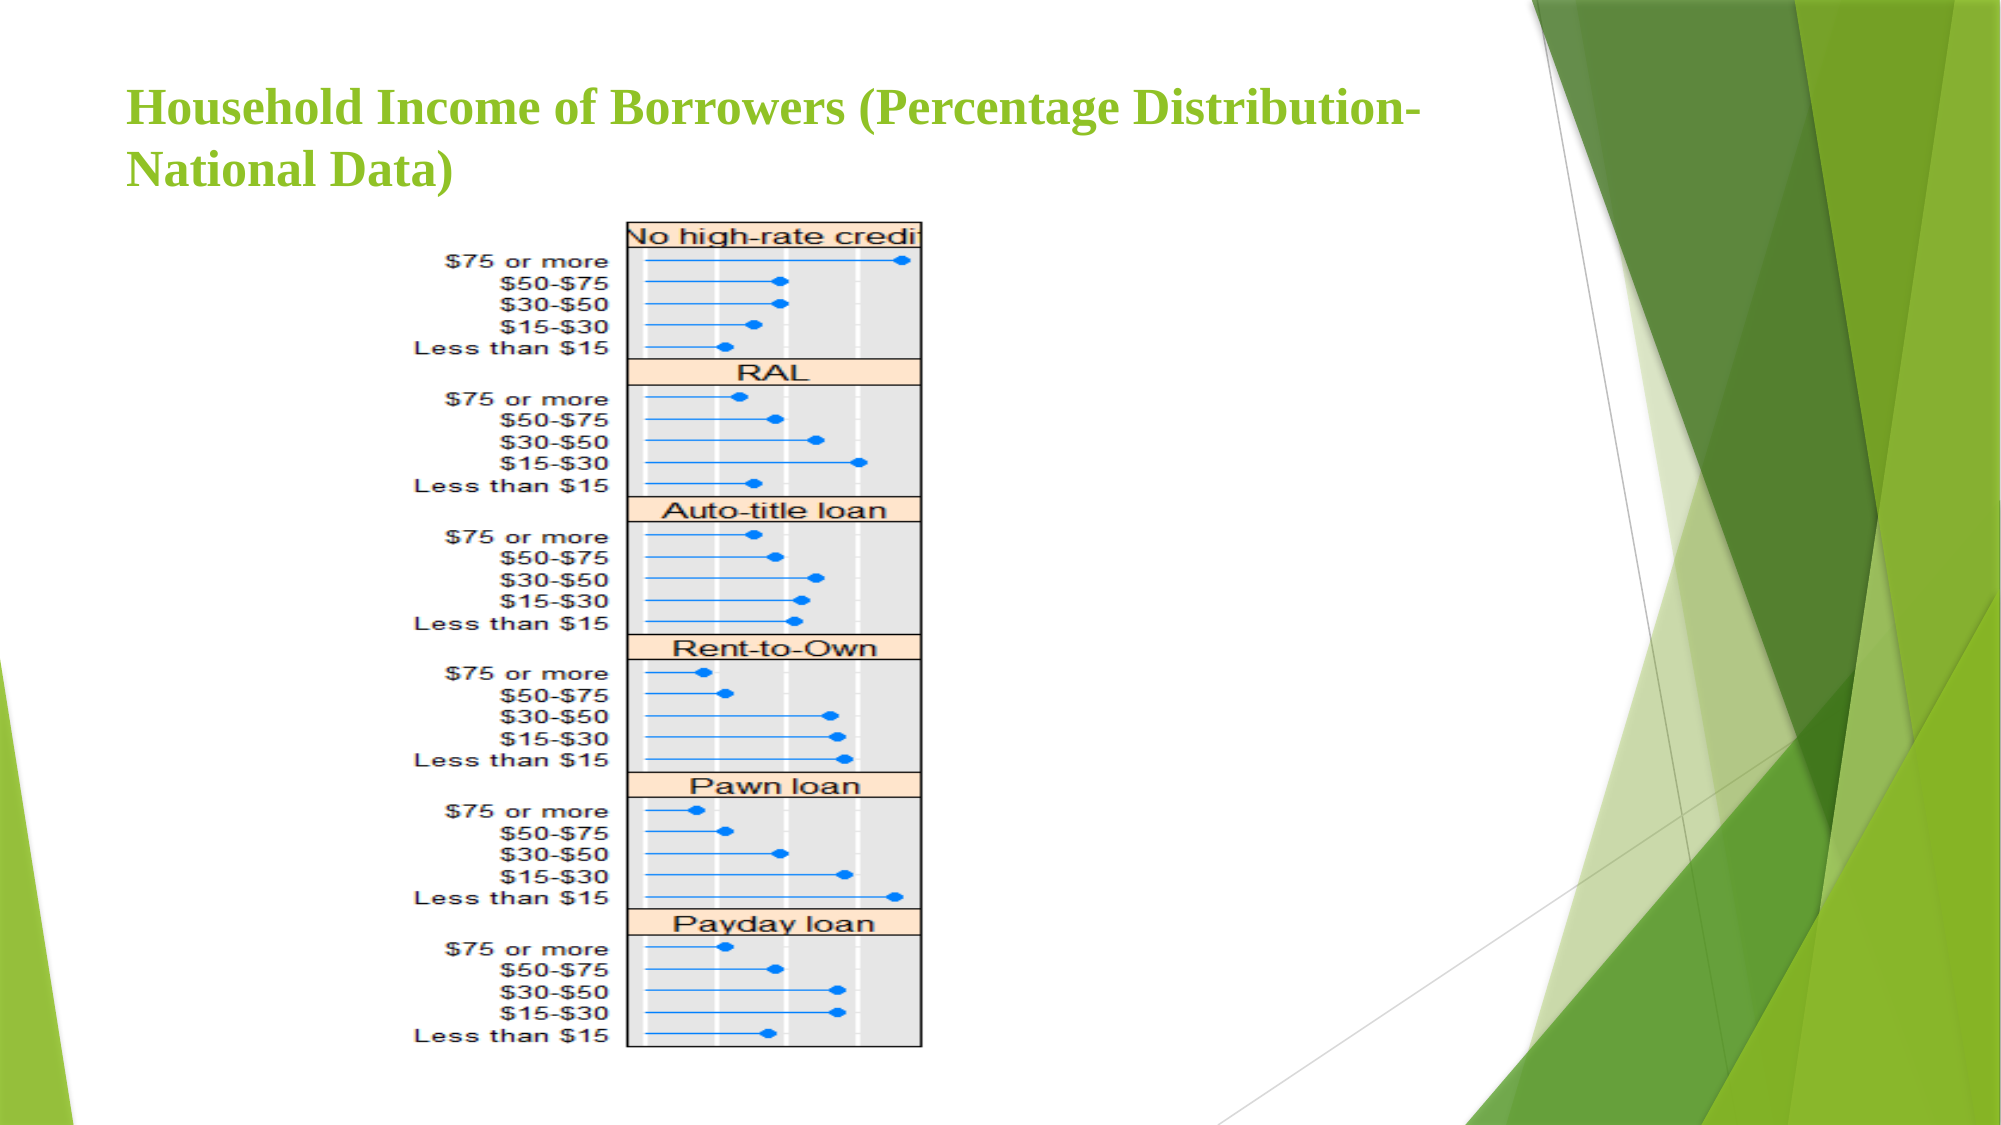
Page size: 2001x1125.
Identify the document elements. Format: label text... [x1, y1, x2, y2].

title Household Income of Borrowers (Percentage Distribution-National Data) [111, 64, 1522, 215]
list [381, 214, 1096, 1054]
